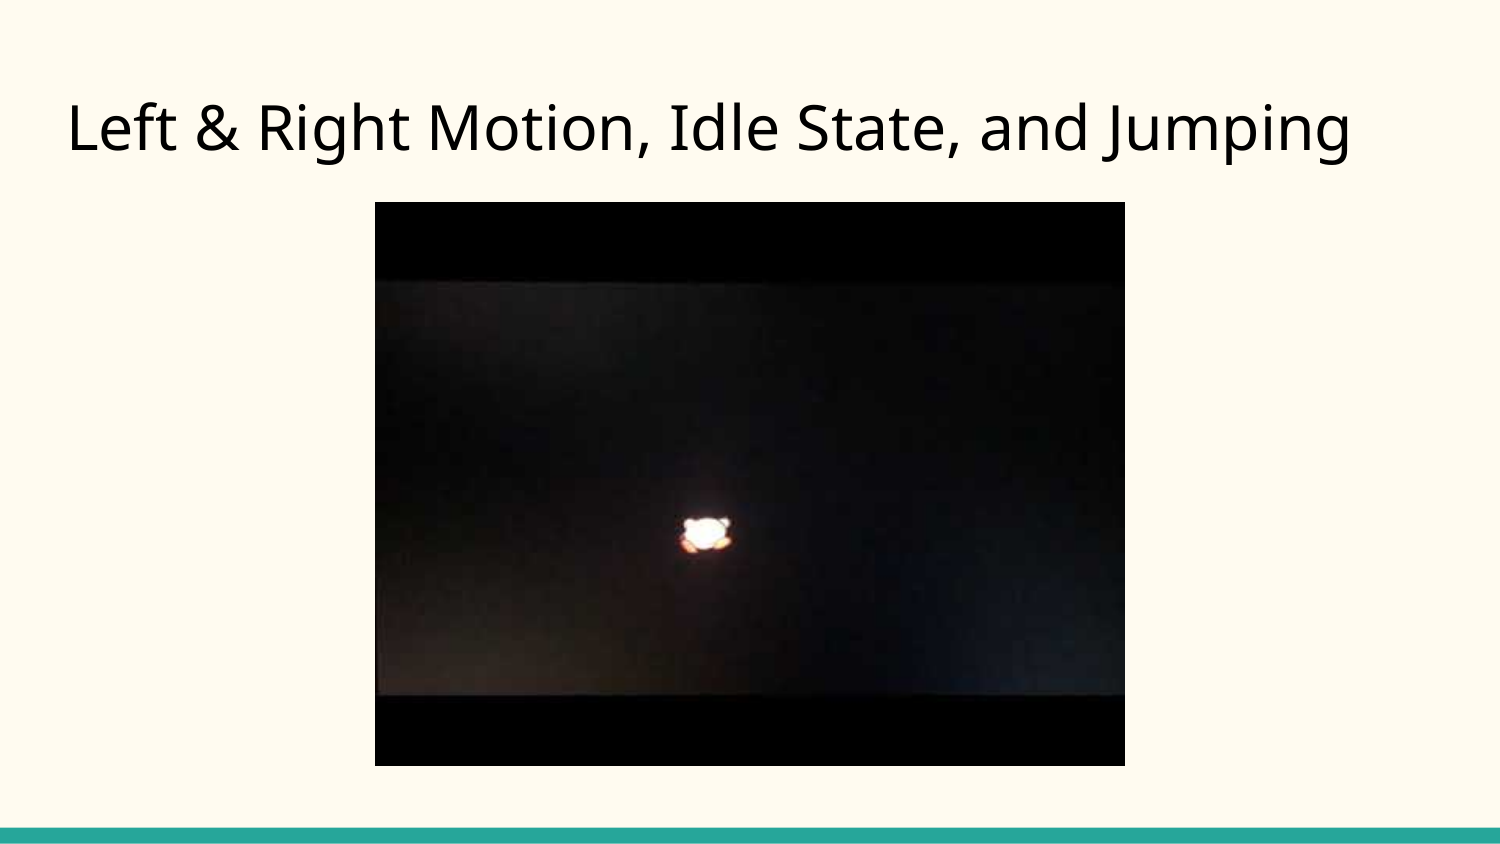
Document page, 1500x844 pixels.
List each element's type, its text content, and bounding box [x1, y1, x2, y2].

title Left & Right Motion, Idle State, and Jumping [51, 72, 1449, 174]
picture [374, 202, 1126, 766]
